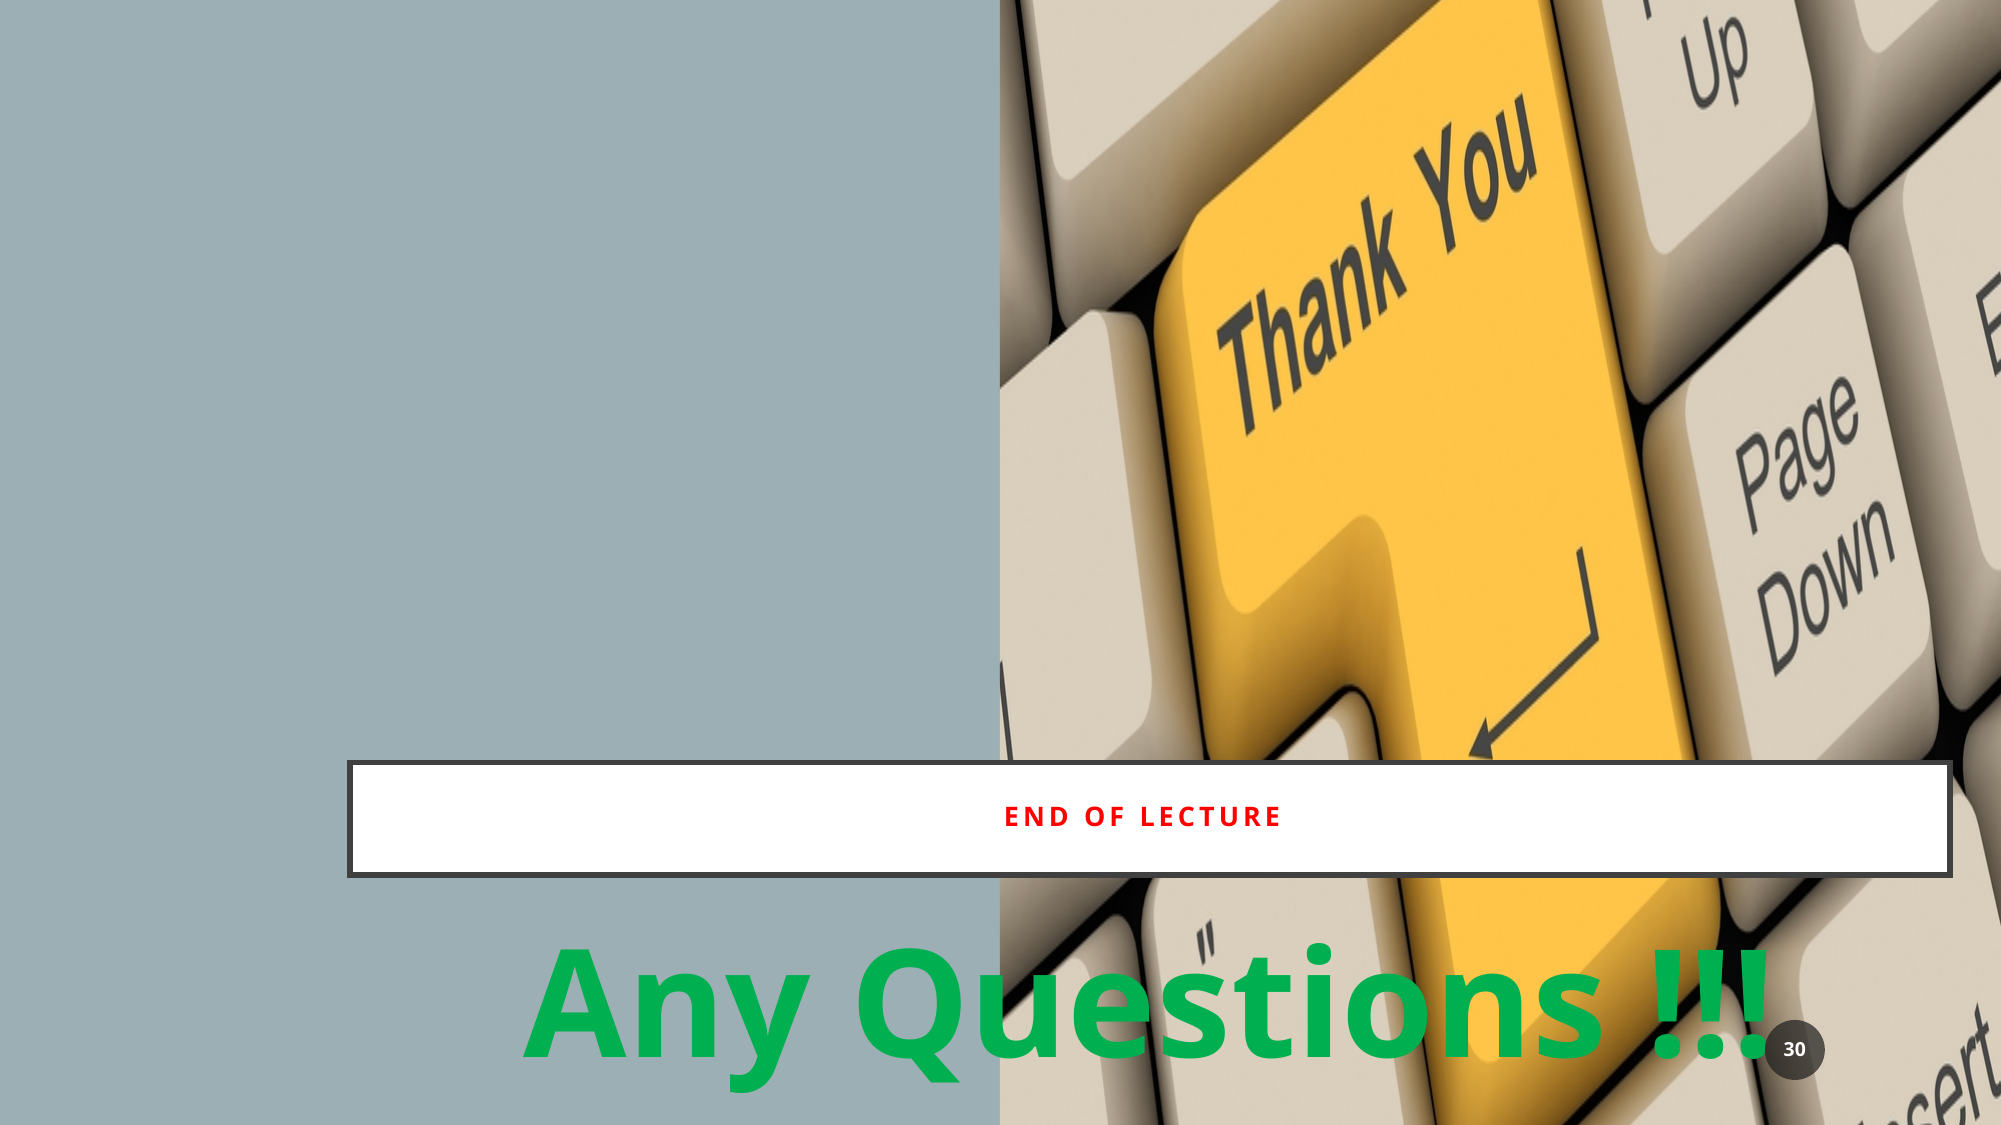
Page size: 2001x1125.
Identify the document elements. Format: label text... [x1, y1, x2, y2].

picture [999, 0, 2001, 1125]
list Any Questions !!! [350, 900, 999, 1125]
title END OF LECTURE [347, 760, 999, 878]
